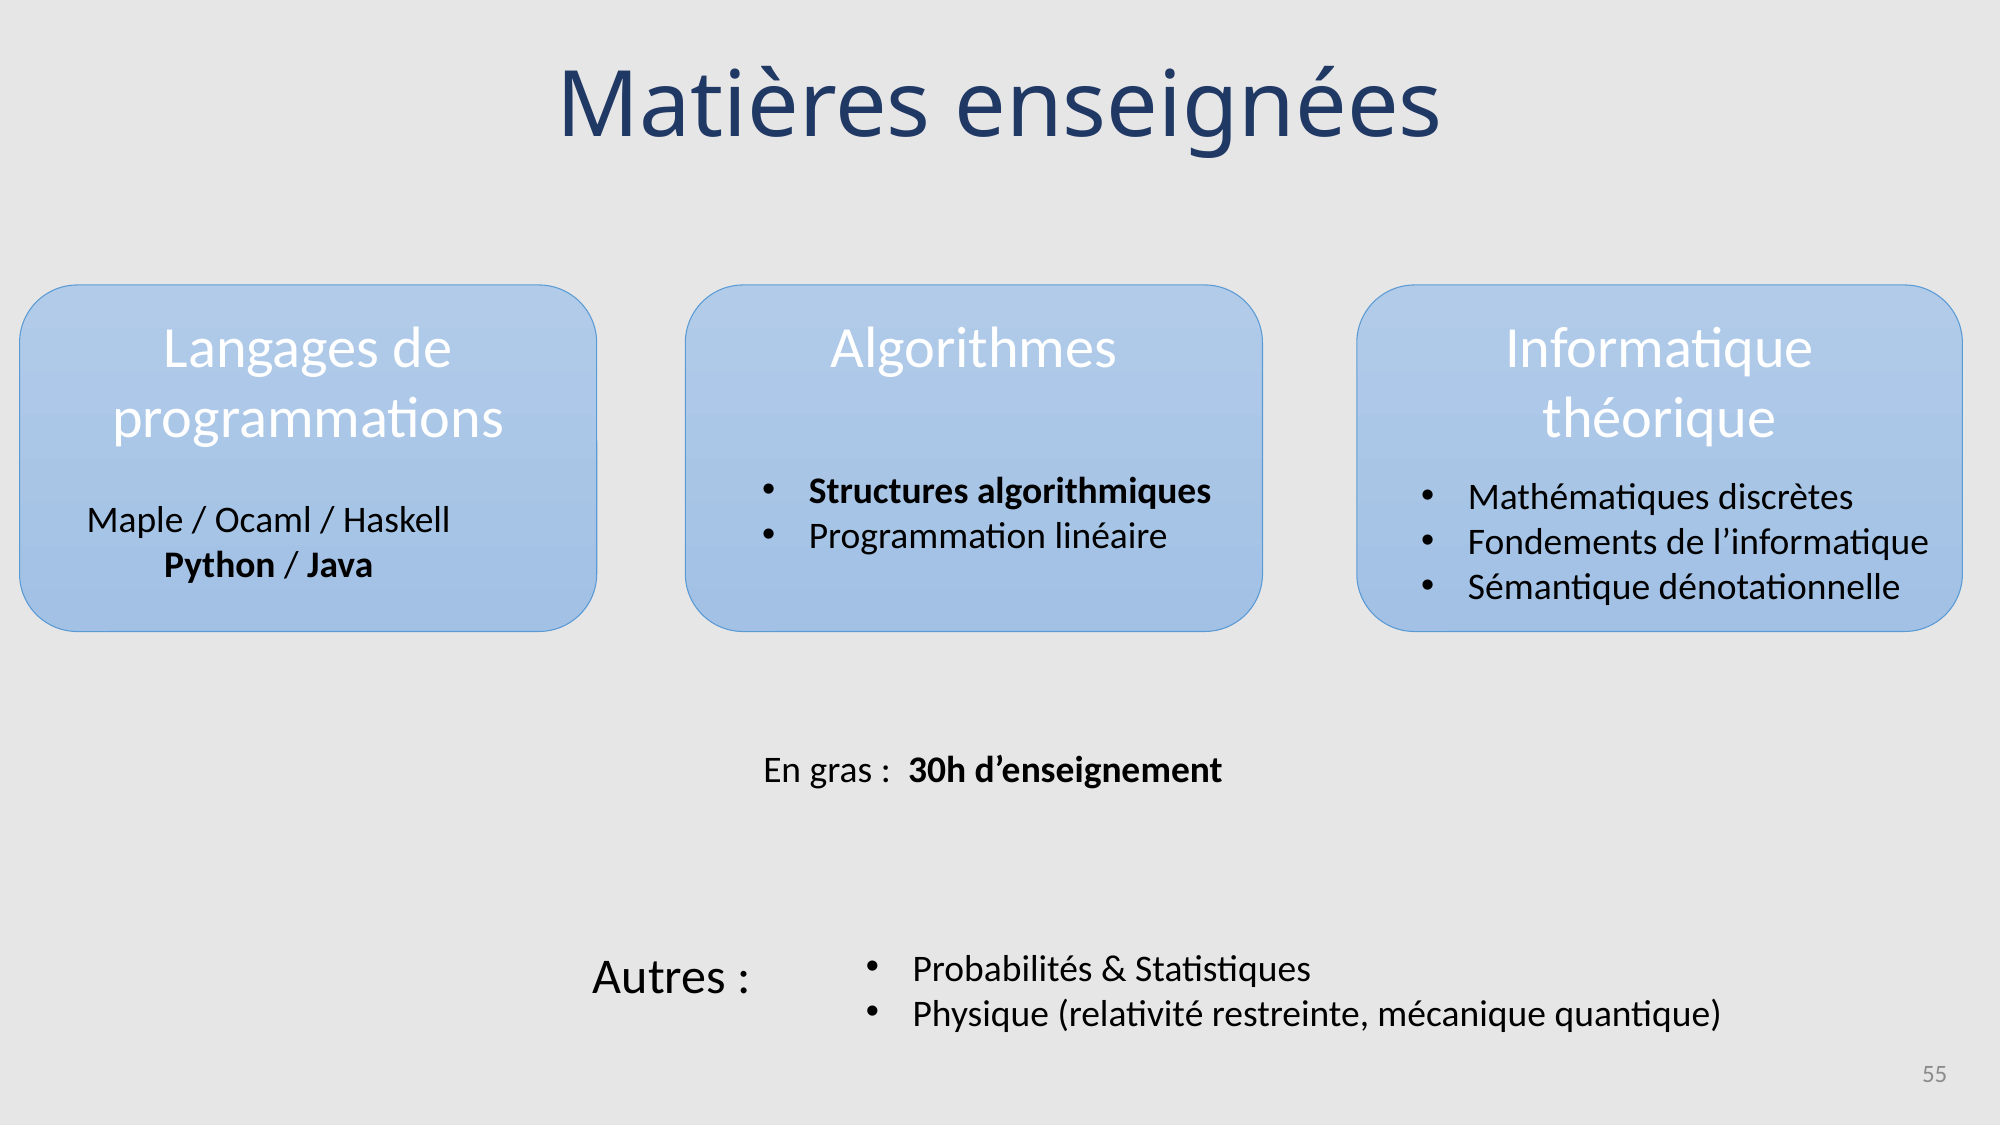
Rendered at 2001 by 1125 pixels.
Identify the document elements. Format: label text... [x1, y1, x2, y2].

text_box Maple / Ocaml / Haskell Python / Java [65, 487, 472, 593]
text_box Informatique théorique [1356, 284, 1963, 632]
text_box Matières enseignées [137, 0, 1863, 216]
text_box Probabilités & Statistiques Physique (relativité restreinte, mécanique quantique) [851, 936, 1738, 1041]
text_box Algorithmes [684, 284, 1264, 633]
slide_number 55 [1512, 1042, 1963, 1103]
text_box Autres : [578, 936, 766, 1011]
text_box Langages de programmations [19, 284, 598, 633]
text_box Mathématiques discrètes Fondements de l’informatique Sémantique dénotationnelle [1406, 419, 1945, 660]
text_box Structures algorithmiques Programmation linéaire [747, 458, 1253, 563]
